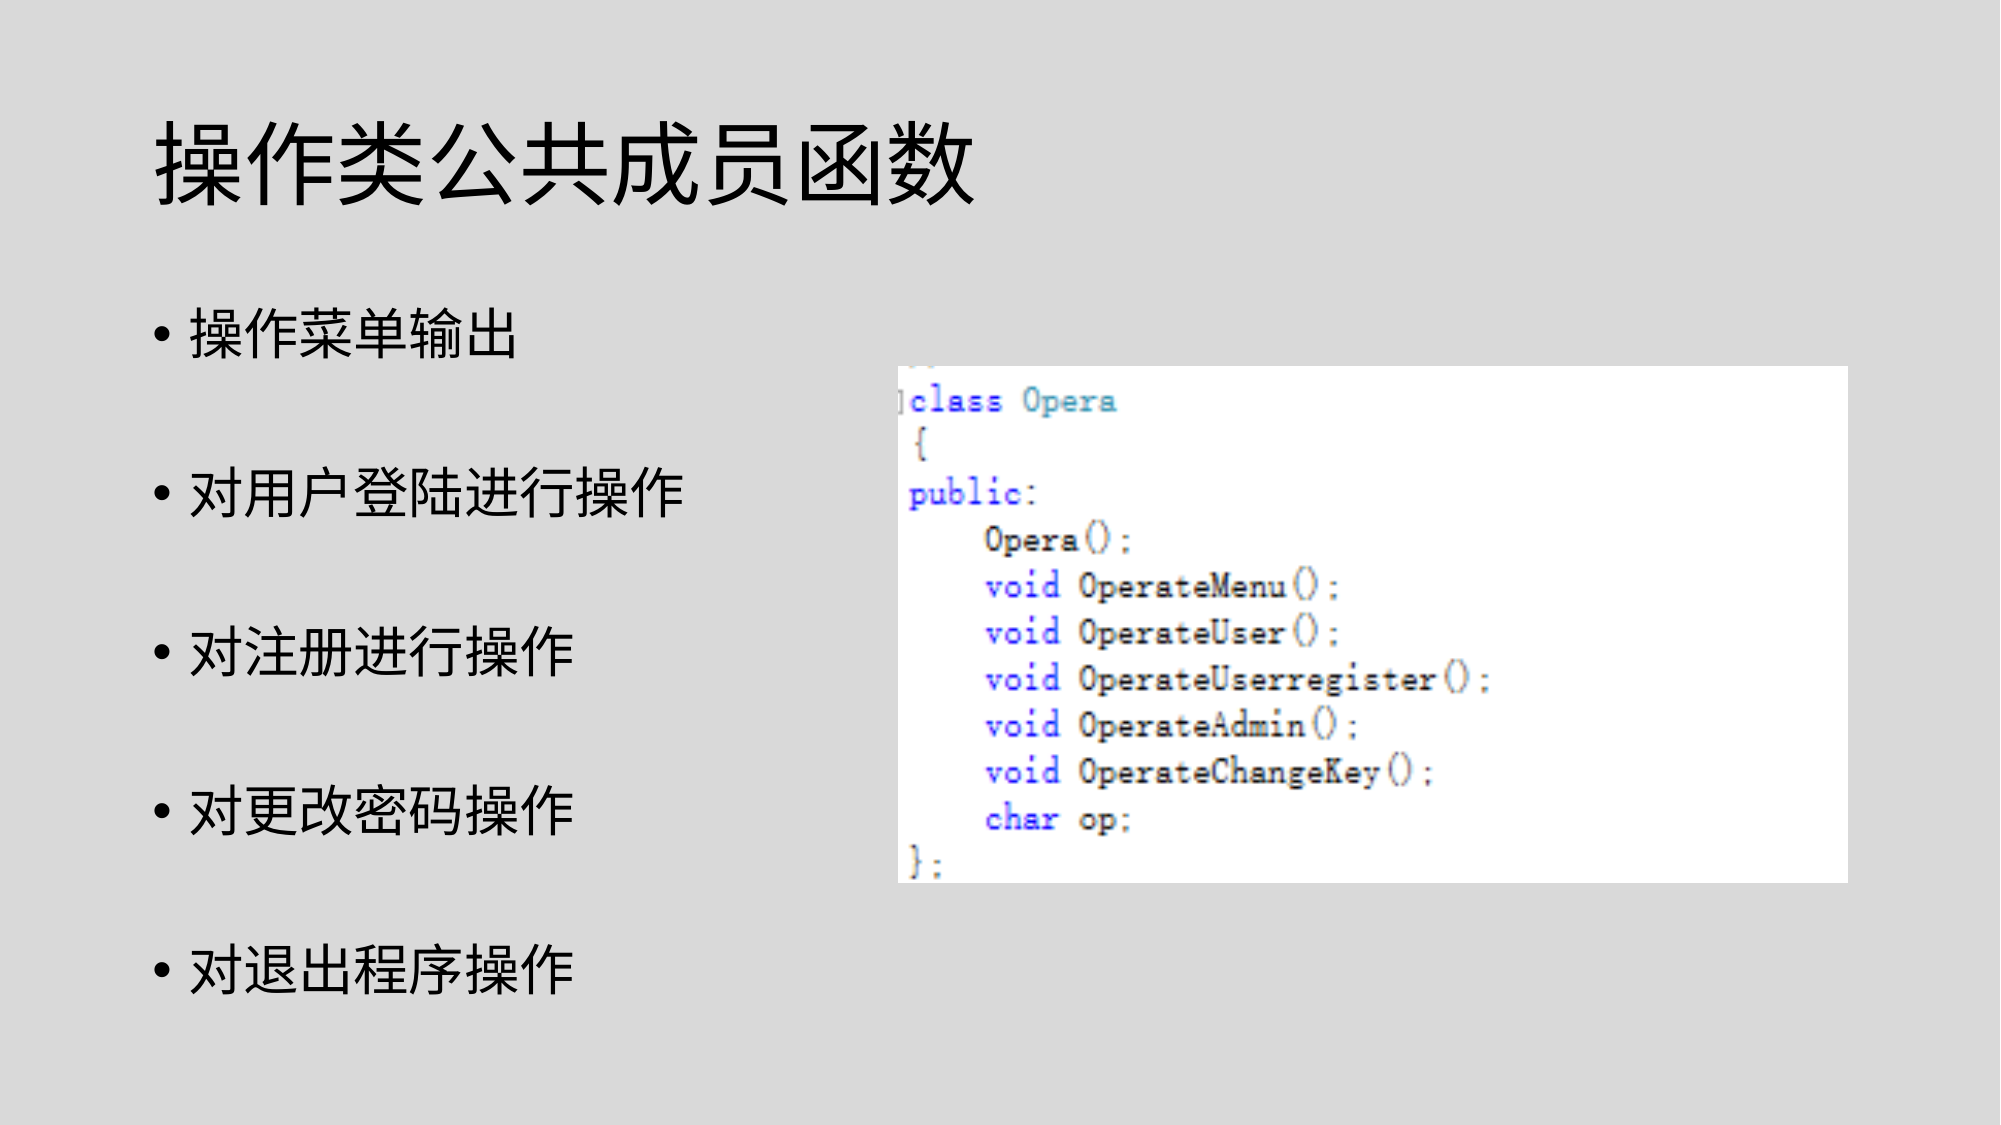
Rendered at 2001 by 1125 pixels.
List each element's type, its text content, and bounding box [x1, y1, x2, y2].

list 操作菜单输出 对用户登陆进行操作 对注册进行操作 对更改密码操作 对退出程序操作 [137, 299, 1863, 1014]
title 操作类公共成员函数 [137, 59, 1863, 278]
picture [898, 366, 1848, 883]
